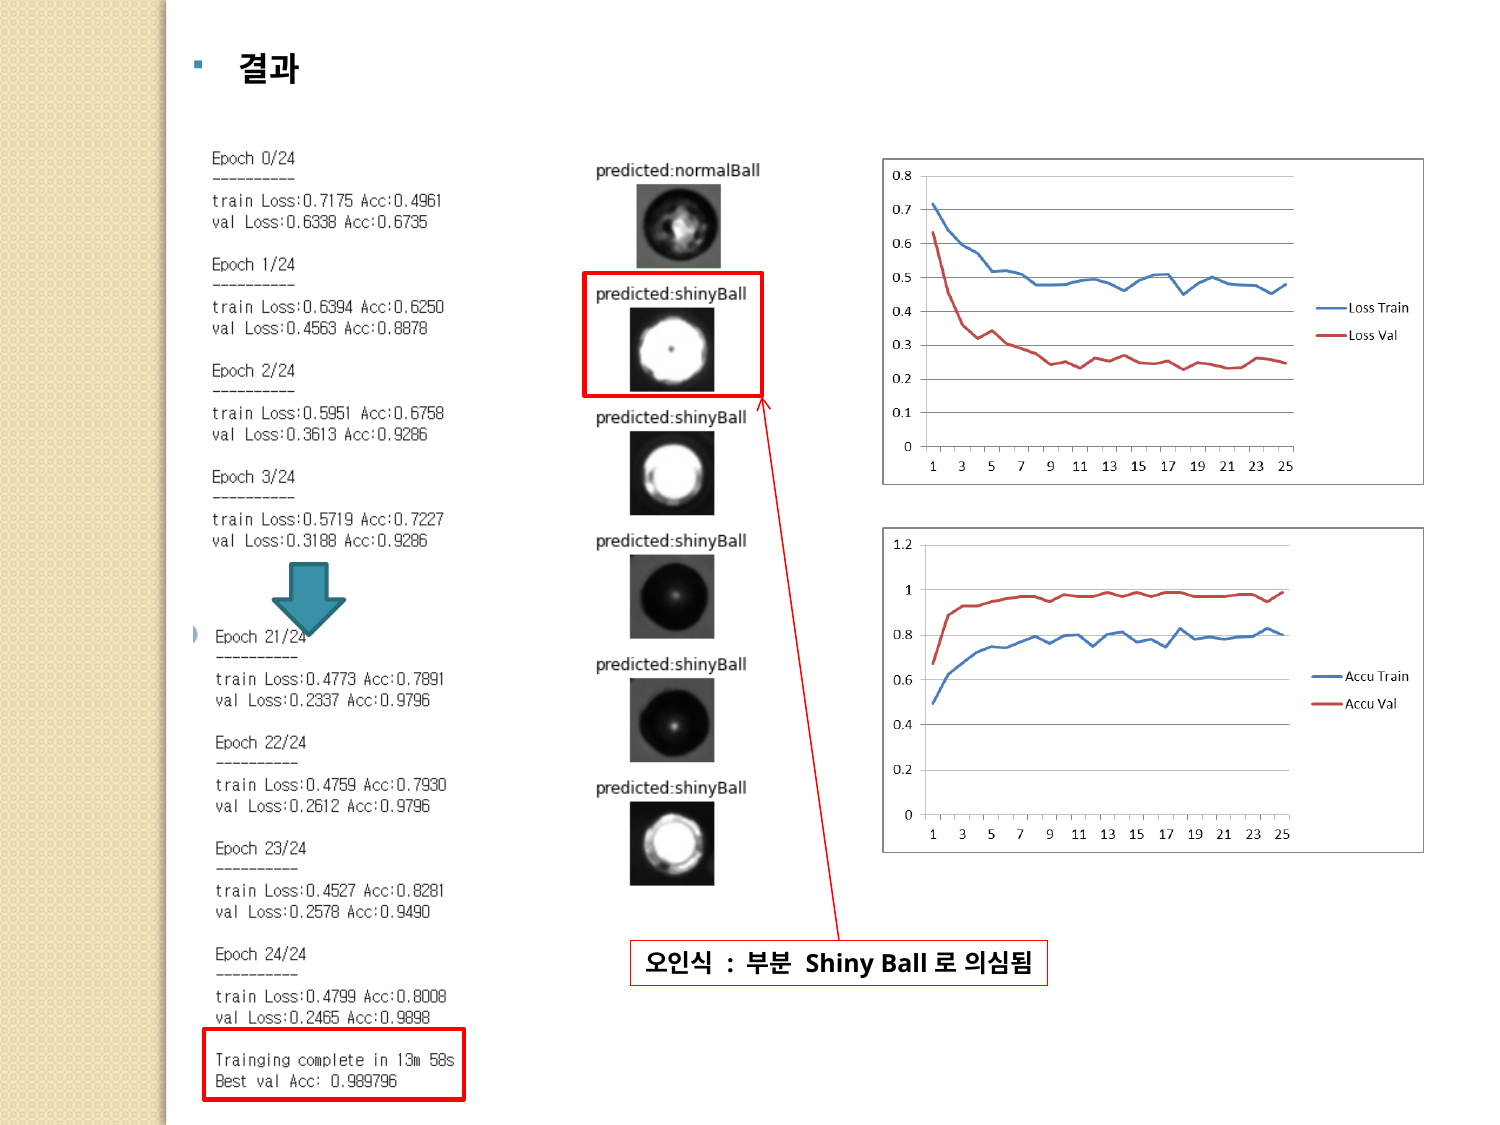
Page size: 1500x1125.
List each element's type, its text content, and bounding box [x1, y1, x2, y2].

picture [193, 617, 475, 1099]
text_box 결과 [172, 40, 1424, 528]
picture [206, 142, 475, 568]
text_box 오인식 : 부분 Shiny Ball로 의심됨 [630, 940, 1048, 986]
picture [882, 526, 1424, 853]
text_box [761, 396, 840, 941]
text_box [271, 579, 347, 614]
picture [882, 158, 1424, 485]
picture [584, 158, 783, 896]
